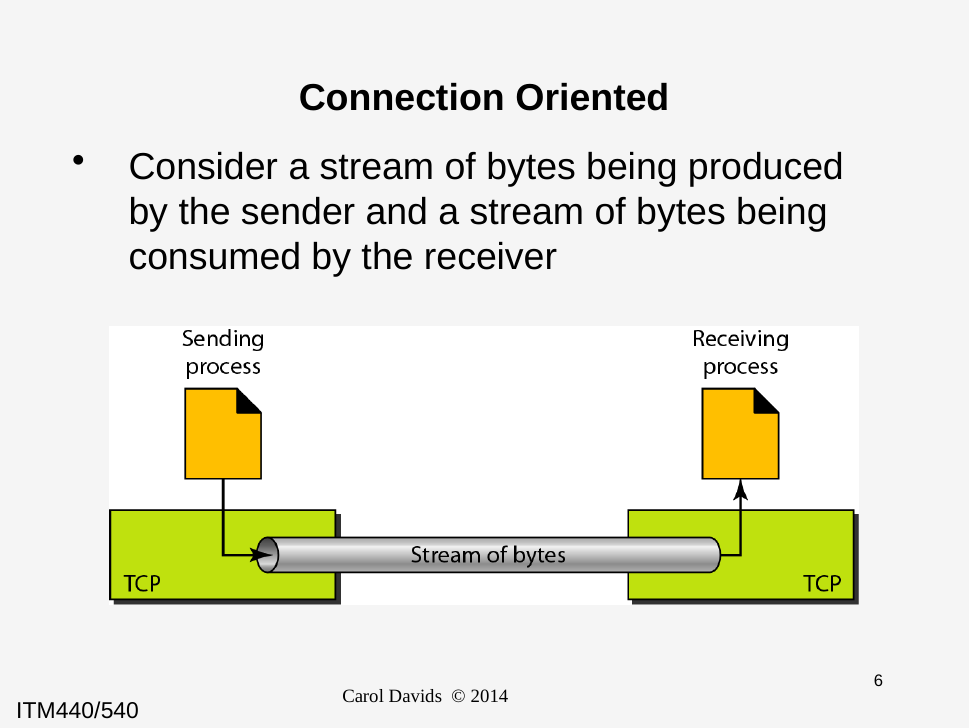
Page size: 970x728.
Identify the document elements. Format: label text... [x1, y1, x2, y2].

title Connection Oriented [72, 32, 897, 158]
list Consider a stream of bytes being produced by the sender and a stream of bytes being consumed by the receiver [62, 137, 895, 325]
picture [109, 325, 860, 606]
footer Carol Davids © 2014 [255, 678, 596, 728]
